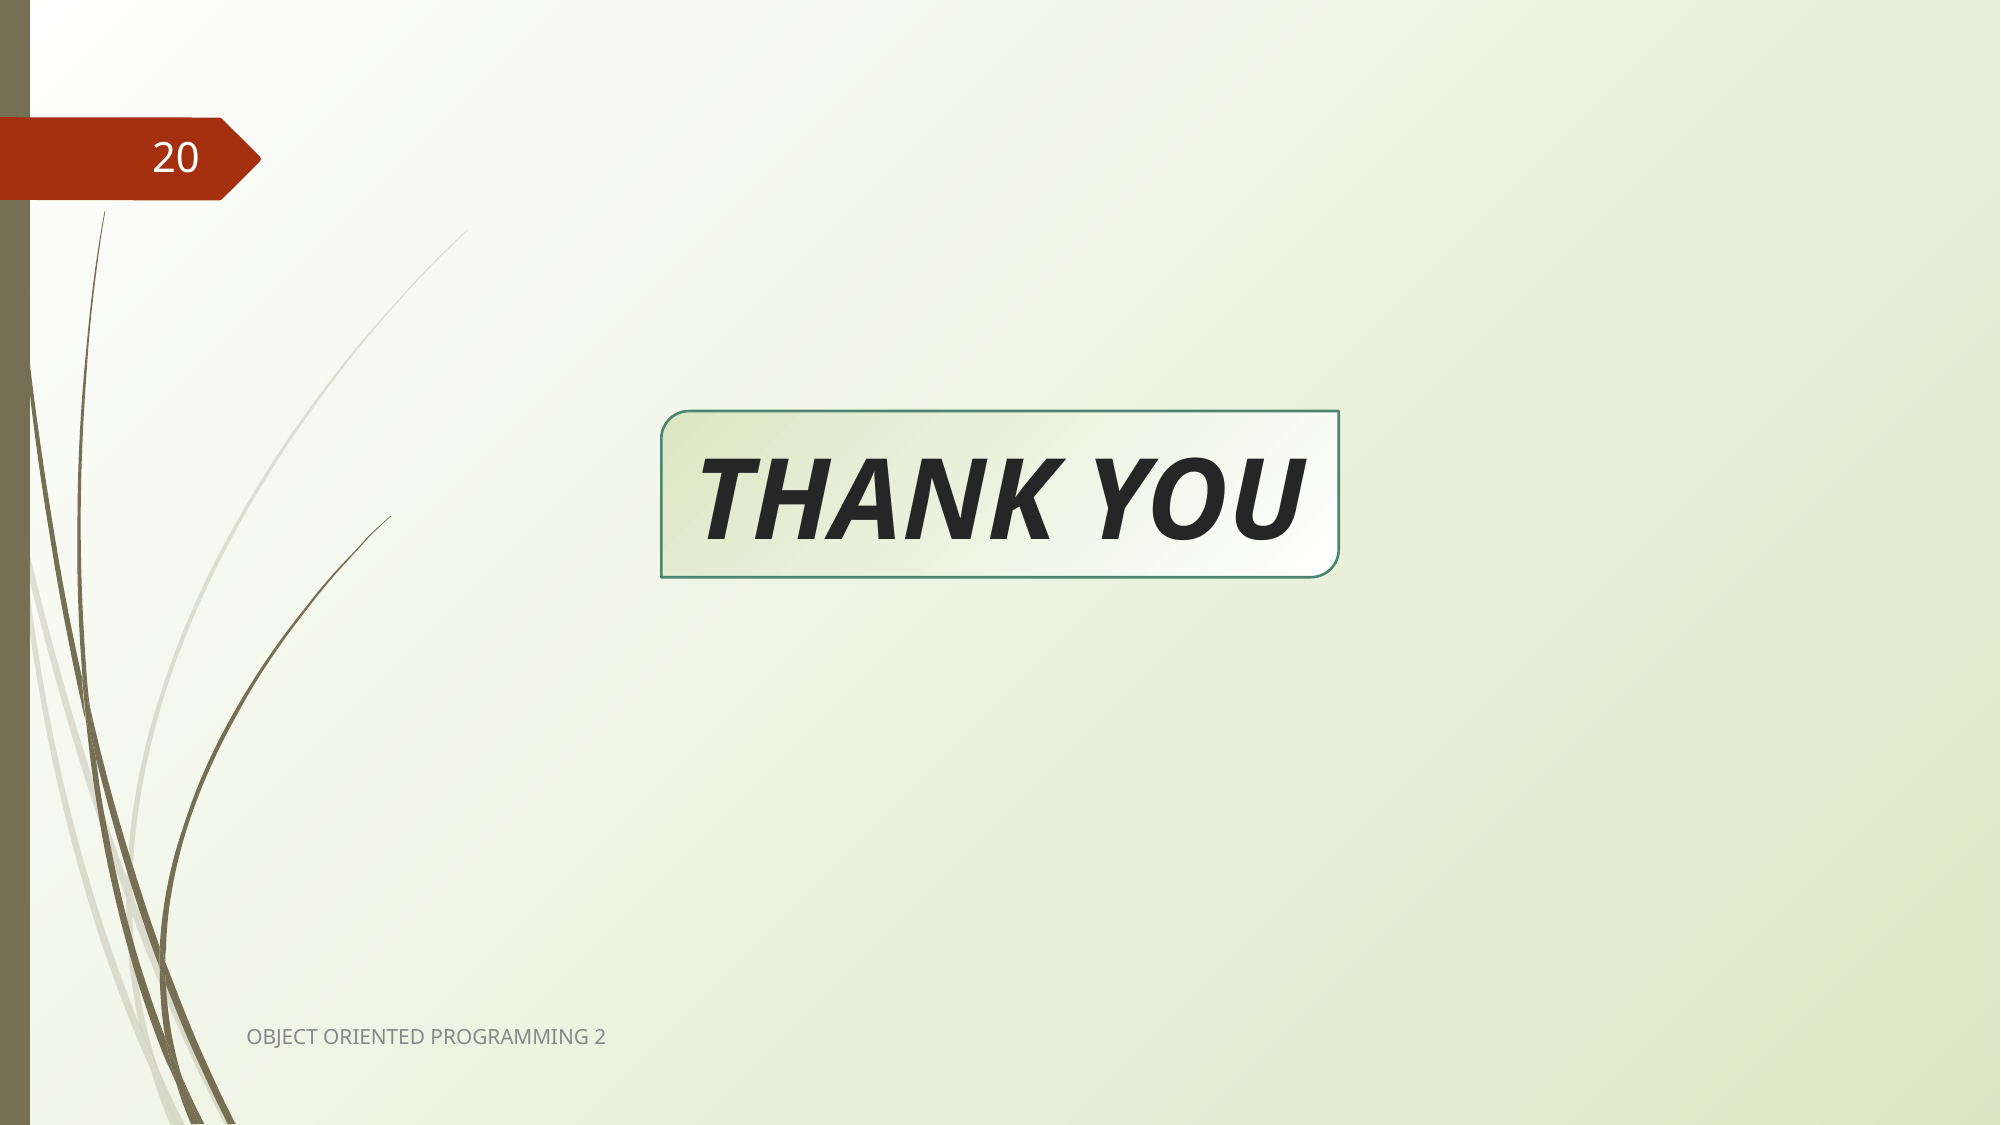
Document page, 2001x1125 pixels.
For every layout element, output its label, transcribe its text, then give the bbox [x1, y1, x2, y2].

slide_number ‹#› [87, 129, 216, 190]
text_box THANK YOU [661, 411, 1339, 578]
footer OBJECT ORIENTED PROGRAMMING 2 [231, 1006, 1482, 1067]
